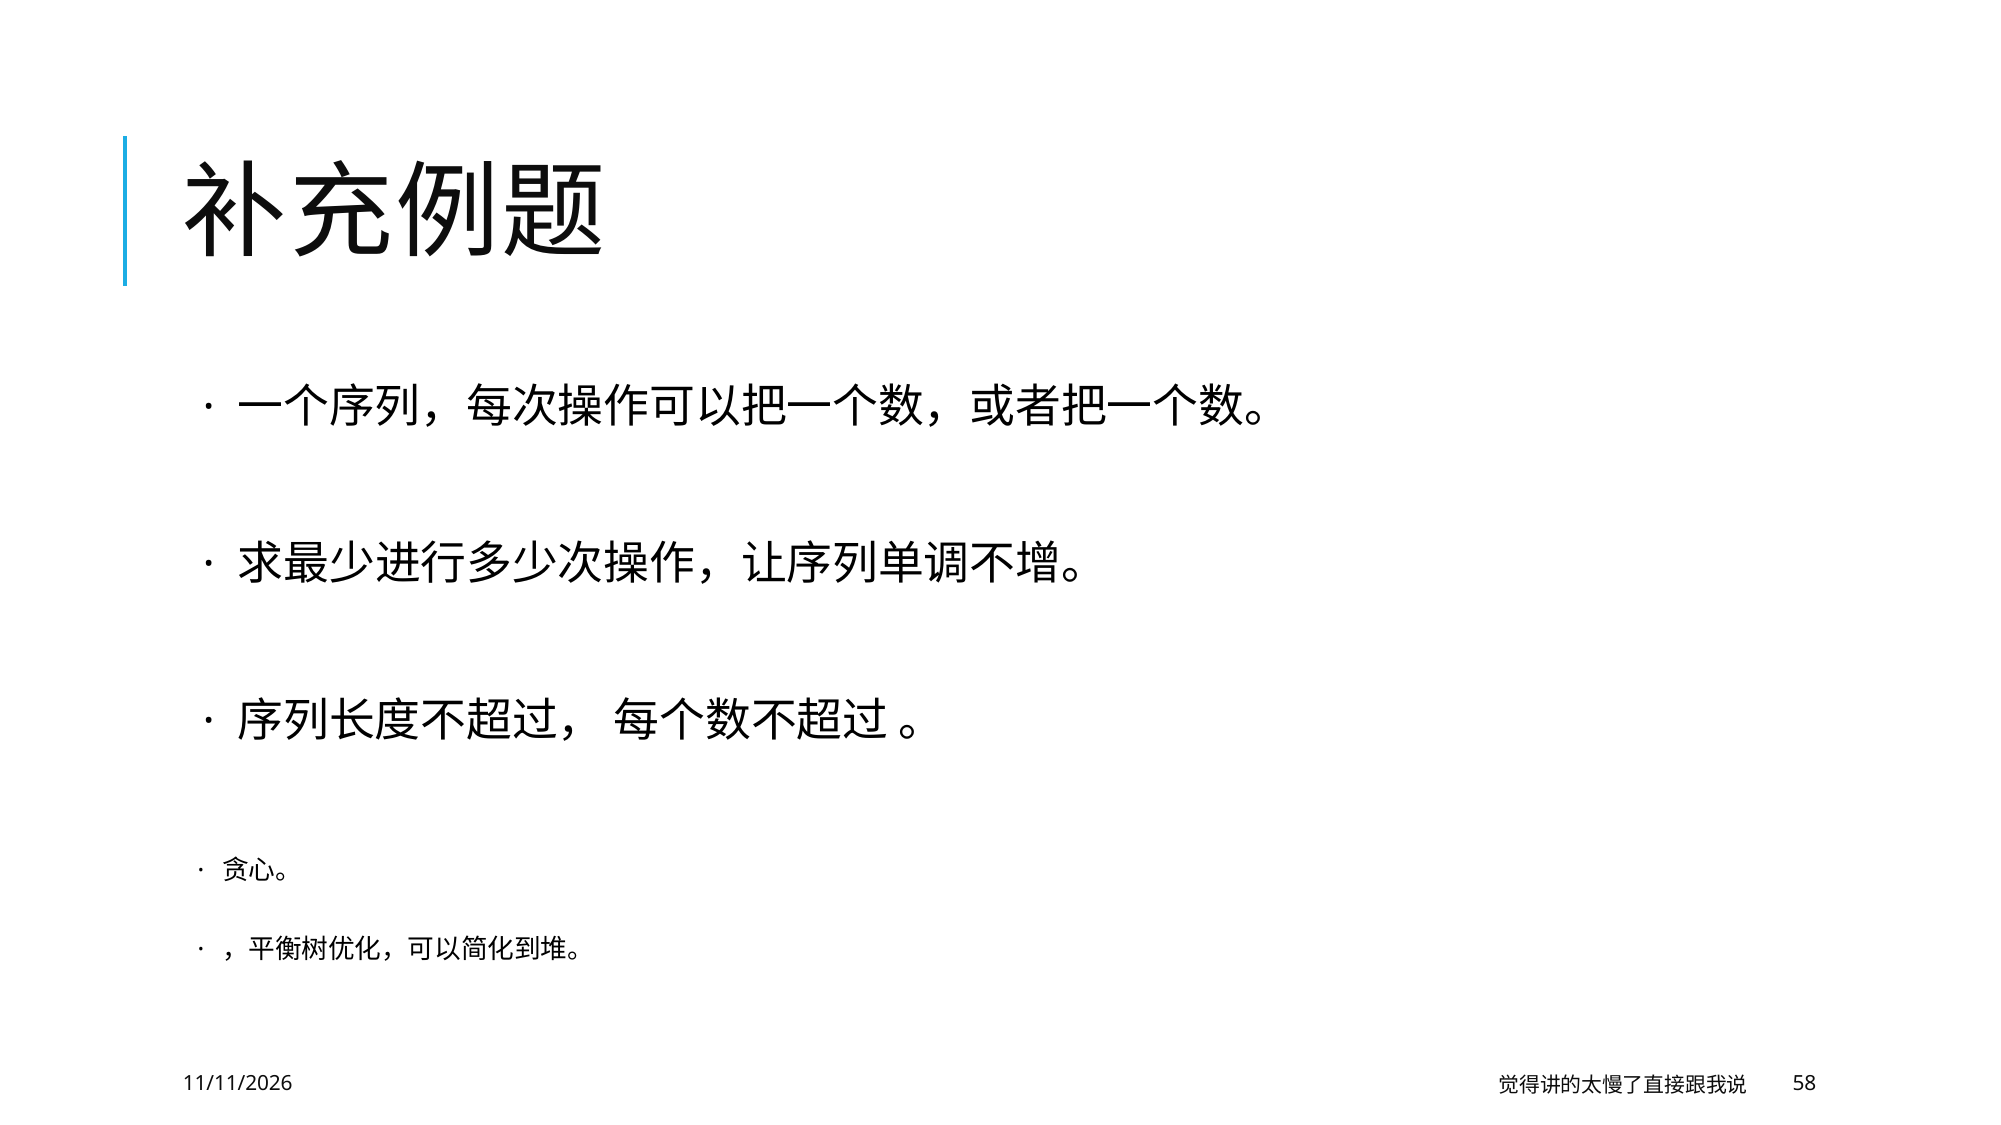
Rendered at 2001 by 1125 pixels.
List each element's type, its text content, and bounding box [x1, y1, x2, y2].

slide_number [168, 1061, 522, 1107]
footer 觉得讲的太慢了直接跟我说 [794, 1061, 1763, 1107]
slide_number 58 [1777, 1061, 1938, 1107]
title 补充例题 [168, 96, 1763, 342]
